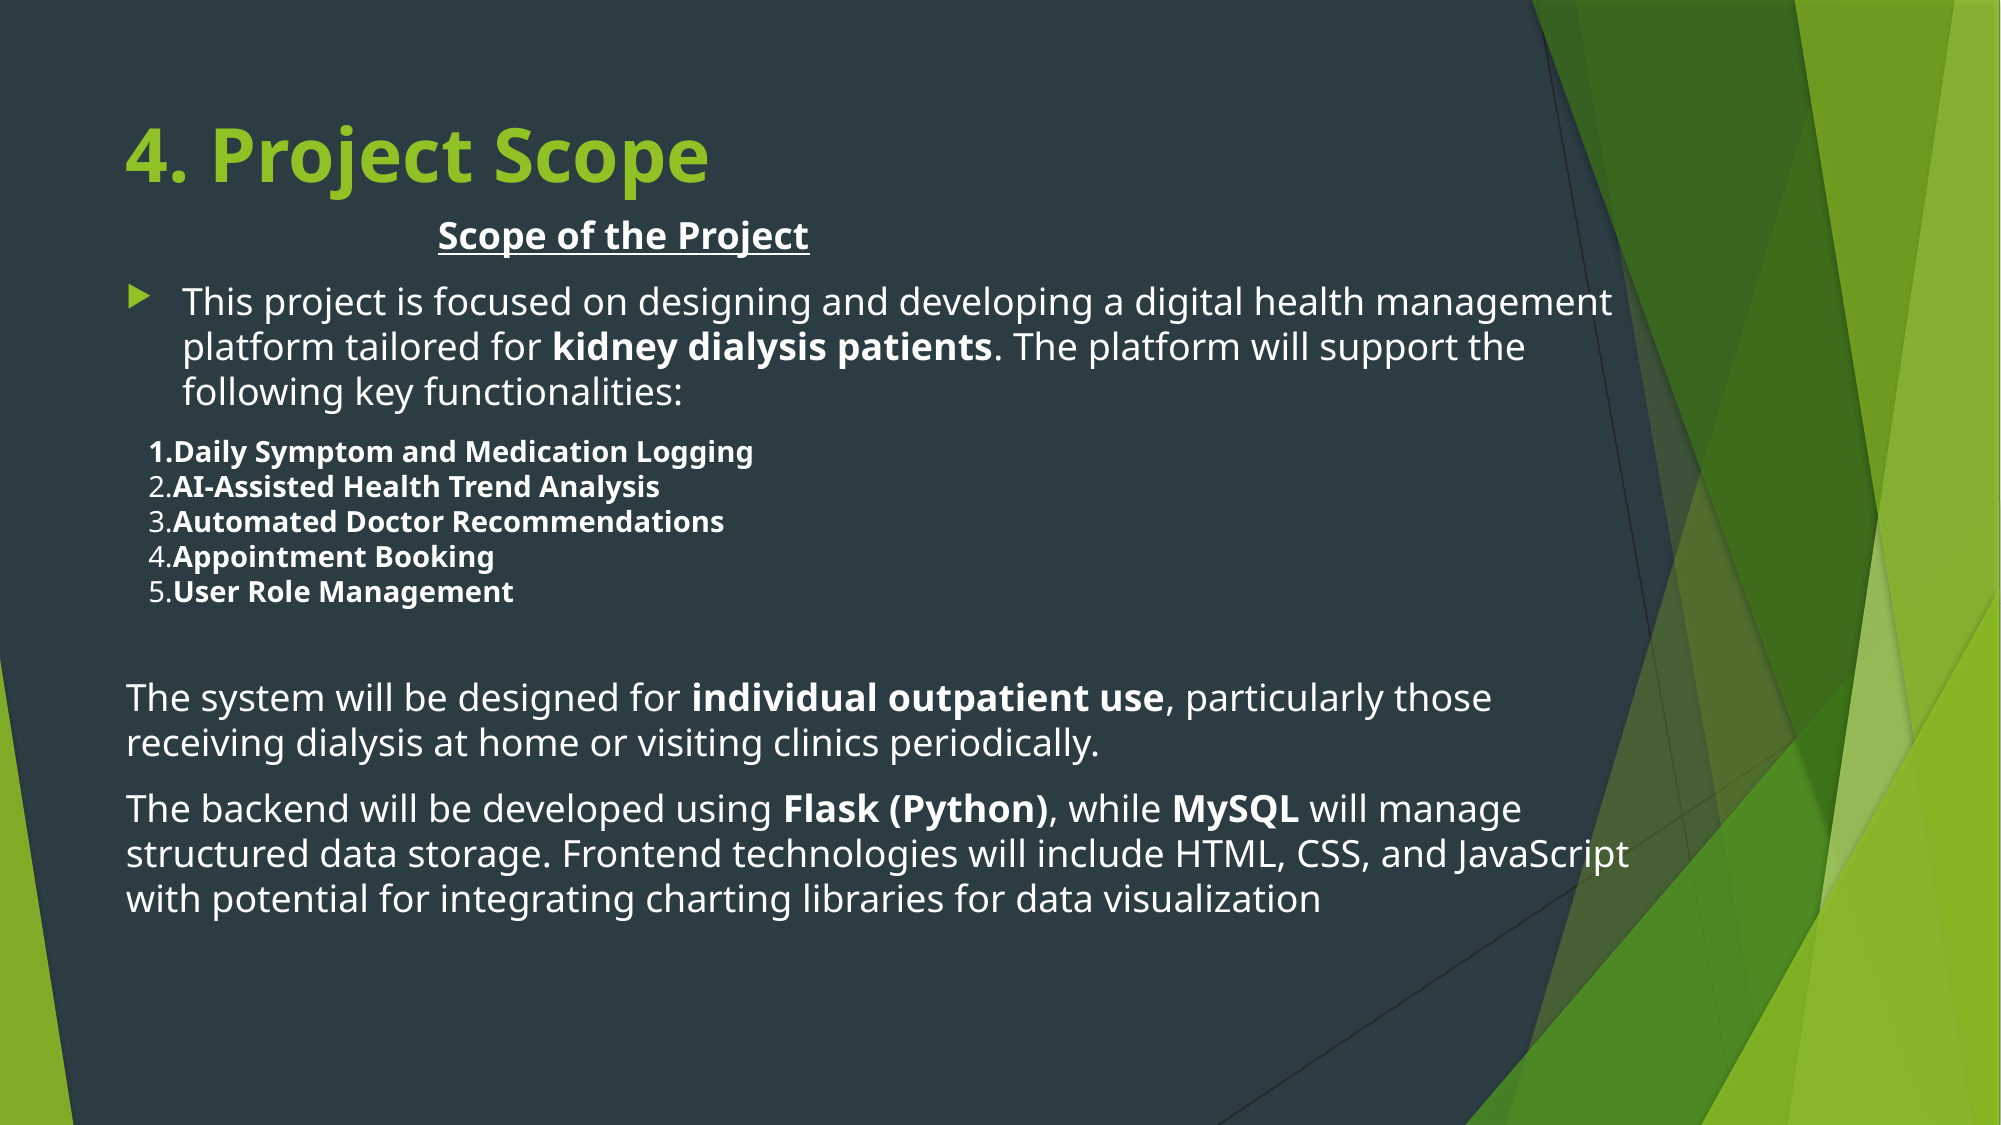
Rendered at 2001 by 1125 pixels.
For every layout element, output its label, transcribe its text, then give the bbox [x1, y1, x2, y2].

text_box 4. Project Scope [111, 99, 1522, 204]
text_box Scope of the Project This project is focused on designing and developing a digital health management platform tailored for kidney dialysis patients. The platform will support the following key functionalities: 1.Daily Symptom and Medication Logging 2.AI-Assisted Health Trend Analysis 3.Automated Doctor Recommendations 4.Appointment Booking 5.User Role Management The system will be designed for individual outpatient use, particularly those receiving dialysis at home or visiting clinics periodically. The backend will be developed using Flask (Python), while MySQL will manage structured data storage. Frontend technologies will include HTML, CSS, and JavaScript with potential for integrating charting libraries for data visualization [111, 204, 1652, 991]
